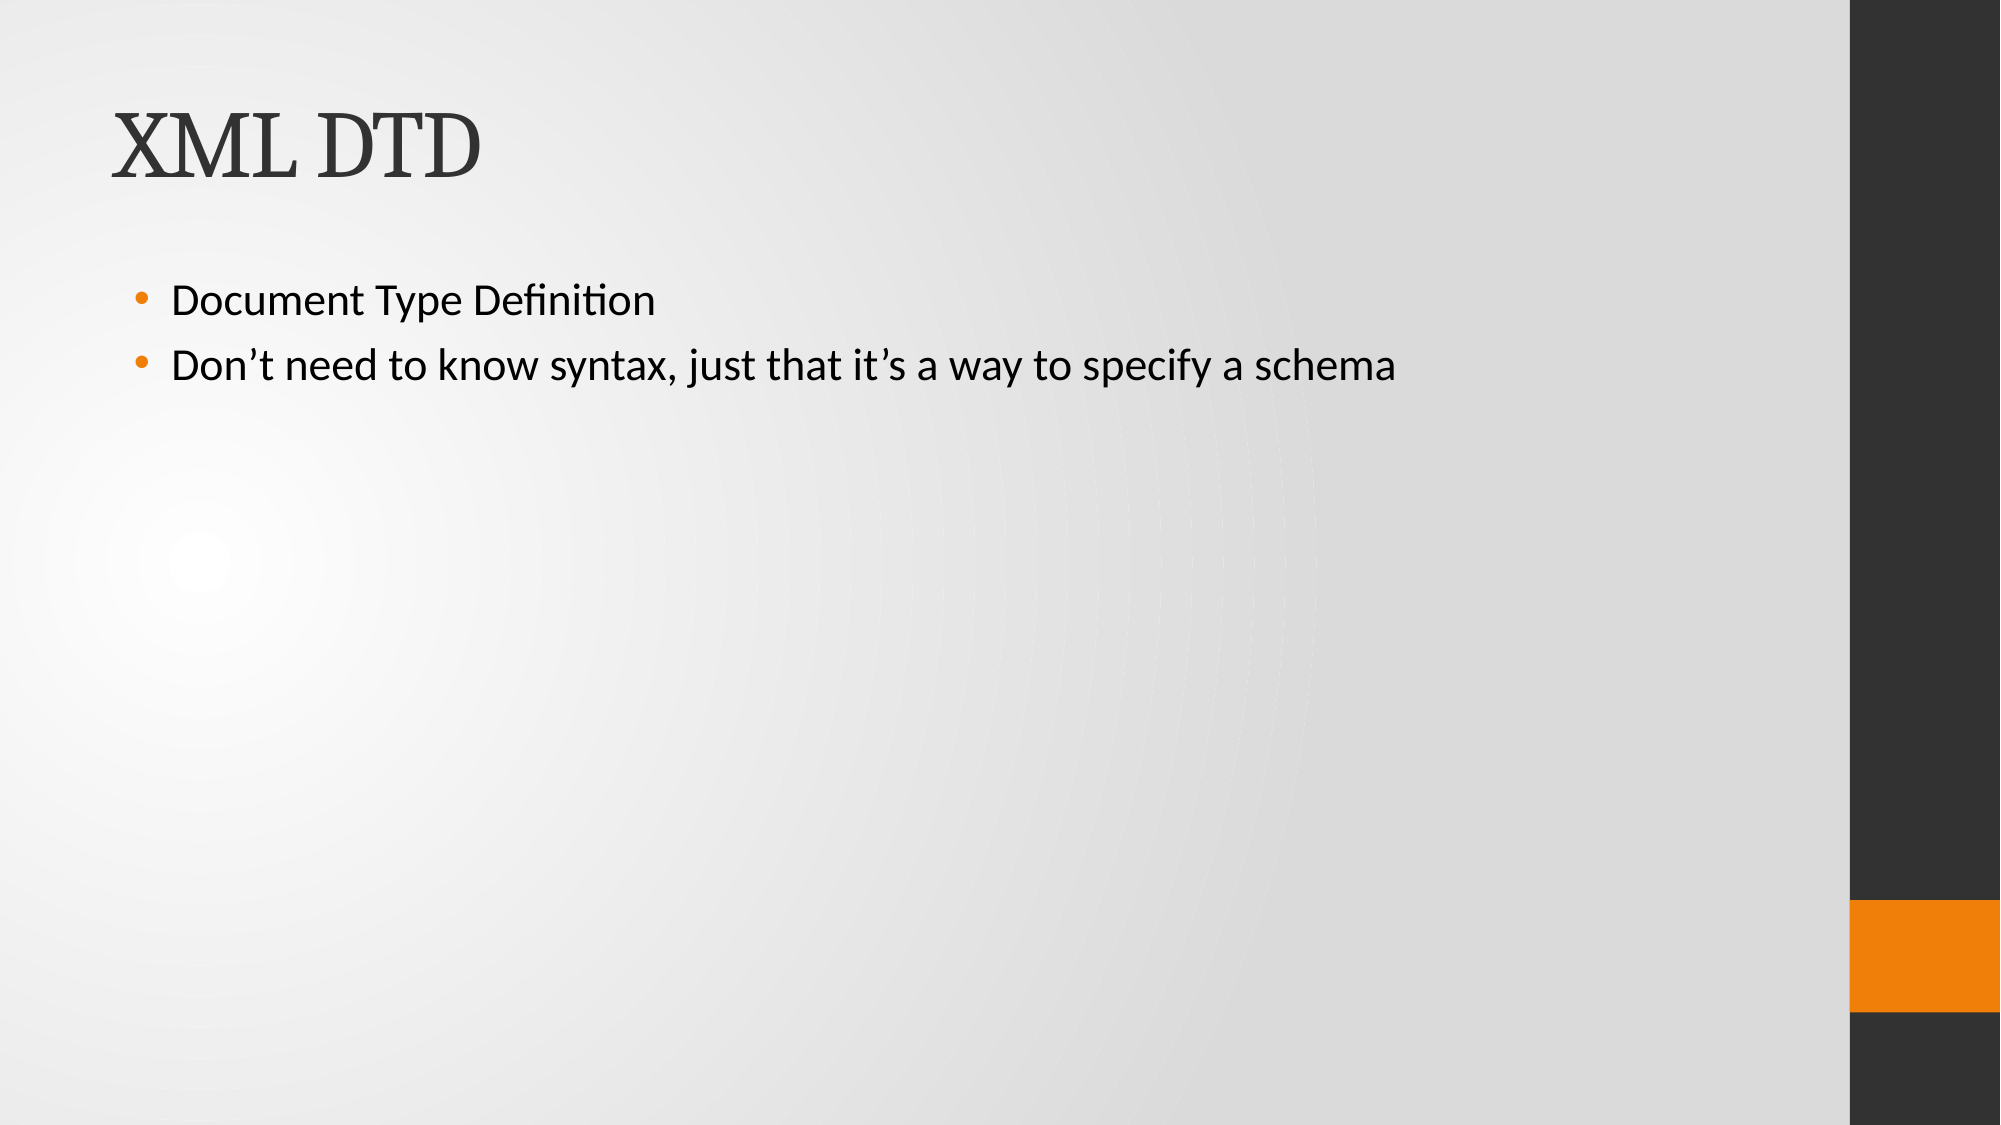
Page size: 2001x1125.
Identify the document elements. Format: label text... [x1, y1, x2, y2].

title XML DTD [99, 45, 1767, 233]
list Document Type Definition Don’t need to know syntax, just that it’s a way to specify a schema [99, 262, 1767, 1050]
